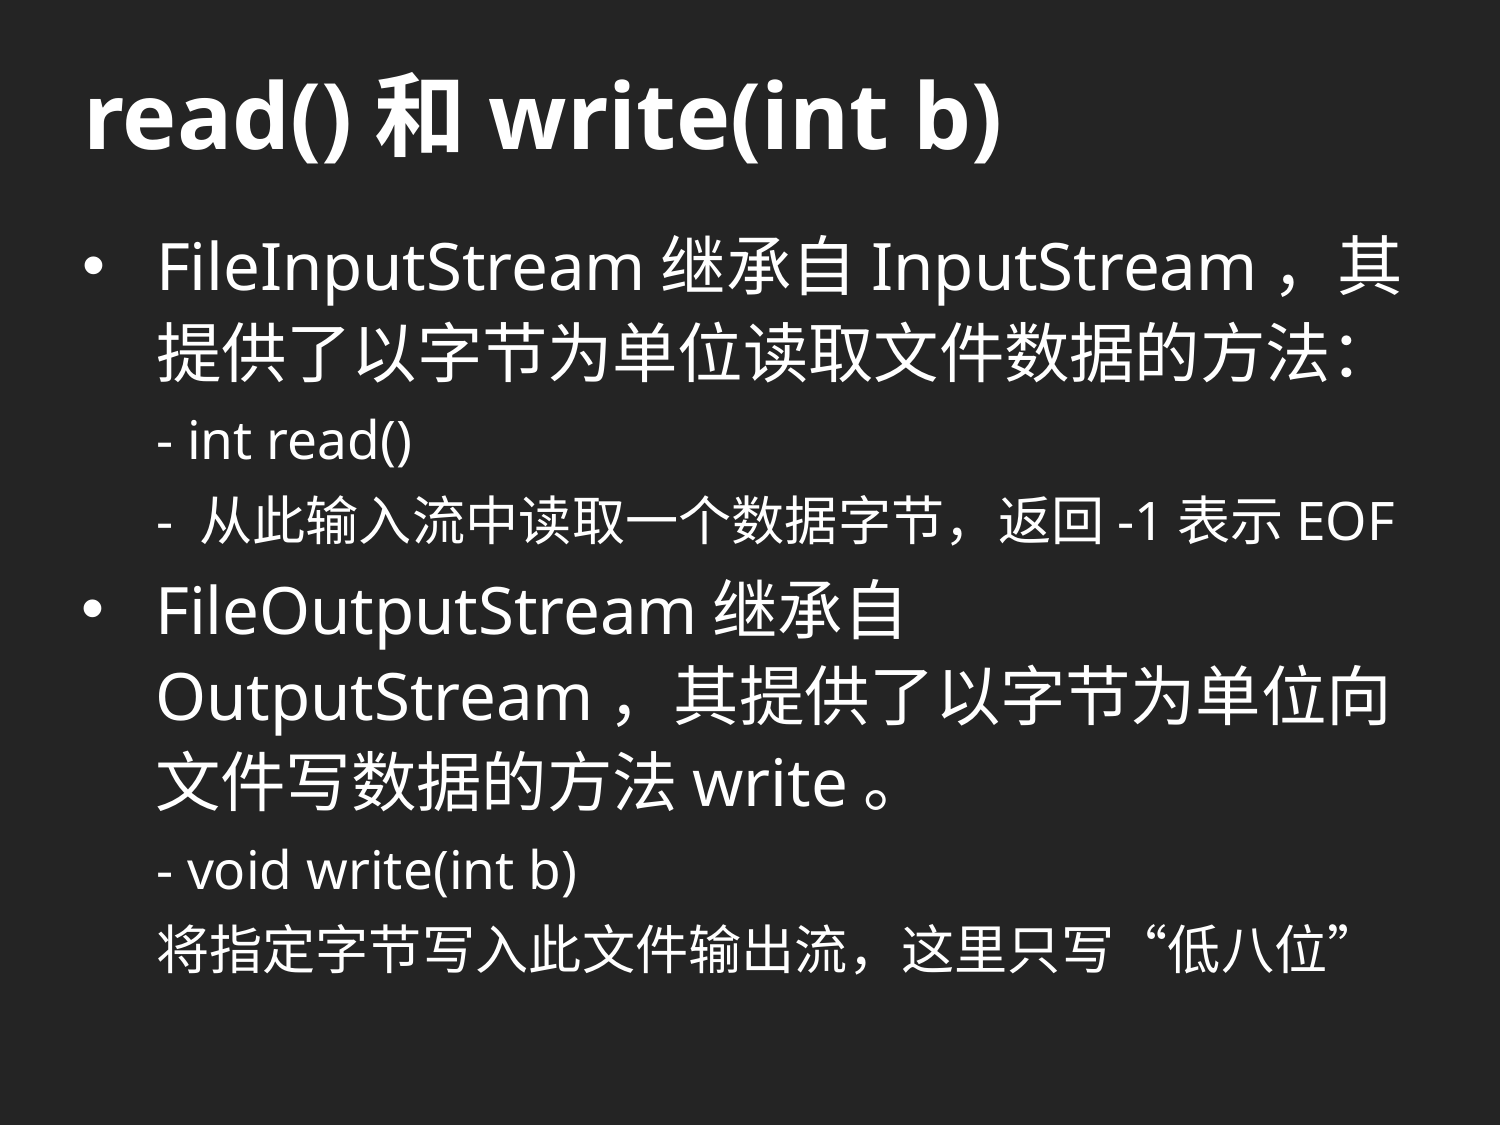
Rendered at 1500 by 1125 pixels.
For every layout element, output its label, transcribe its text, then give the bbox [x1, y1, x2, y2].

list FileInputStream继承自InputStream，其提供了以字节为单位读取文件数据的方法： - int read() - 从此输入流中读取一个数据字节，返回-1表示EOF FileOutputStream继承自OutputStream，其提供了以字节为单位向文件写数据的方法write。 - void write(int b) 将指定字节写入此文件输出流，这里只写“低八位” [66, 210, 1433, 1044]
title read()和write(int b) [68, 35, 1432, 192]
